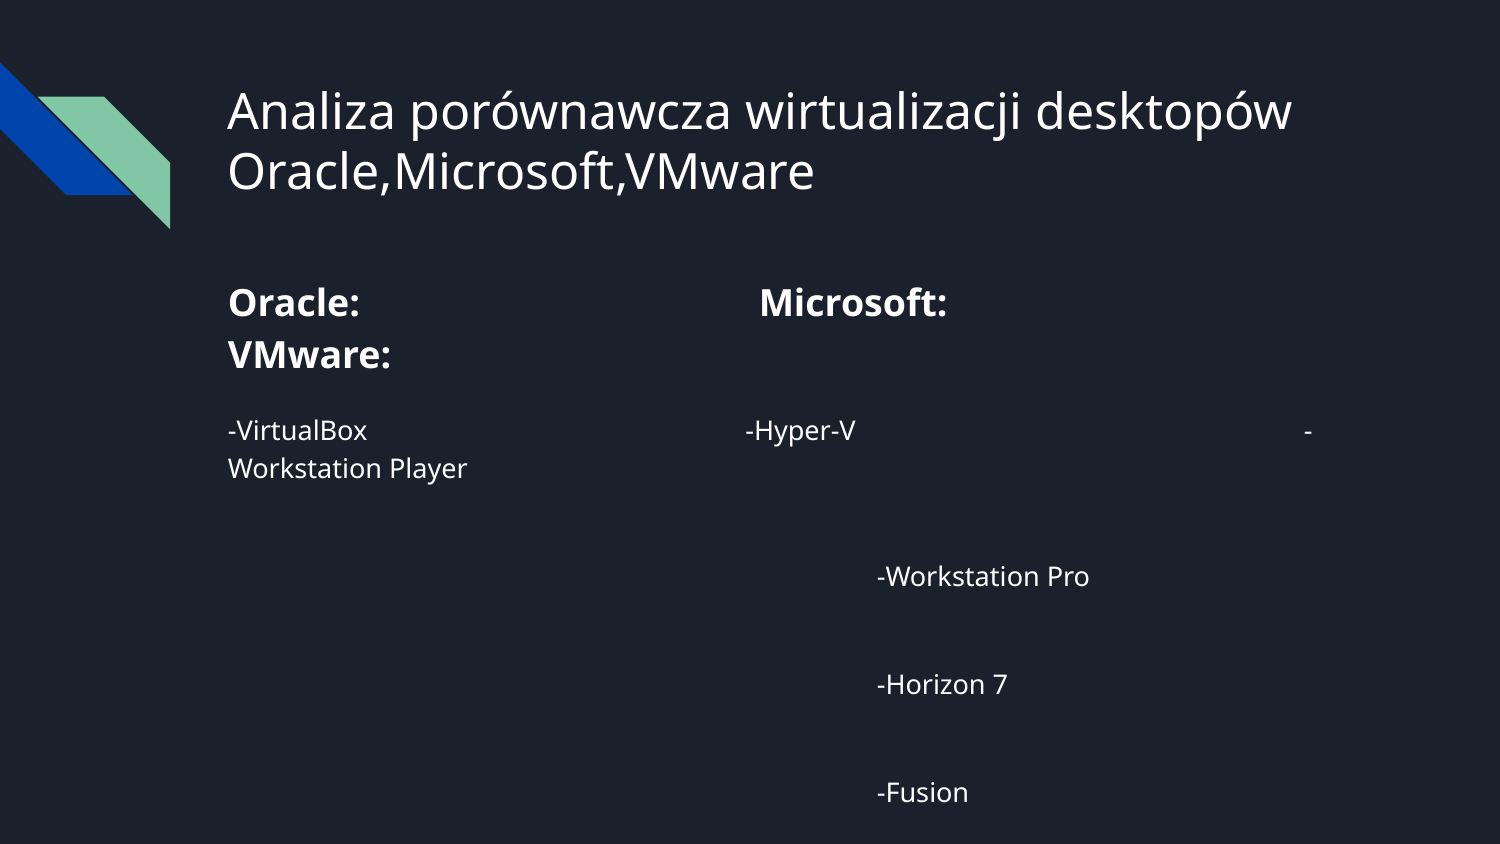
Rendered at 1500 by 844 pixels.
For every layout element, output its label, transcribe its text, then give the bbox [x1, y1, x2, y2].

title Analiza porównawcza wirtualizacji desktopów Oracle,Microsoft,VMware [212, 64, 1368, 215]
list Oracle: Microsoft: VMware: -VirtualBox -Hyper-V -Workstation Player -Workstation Pro -Horizon 7 -Fusion [212, 257, 1368, 735]
